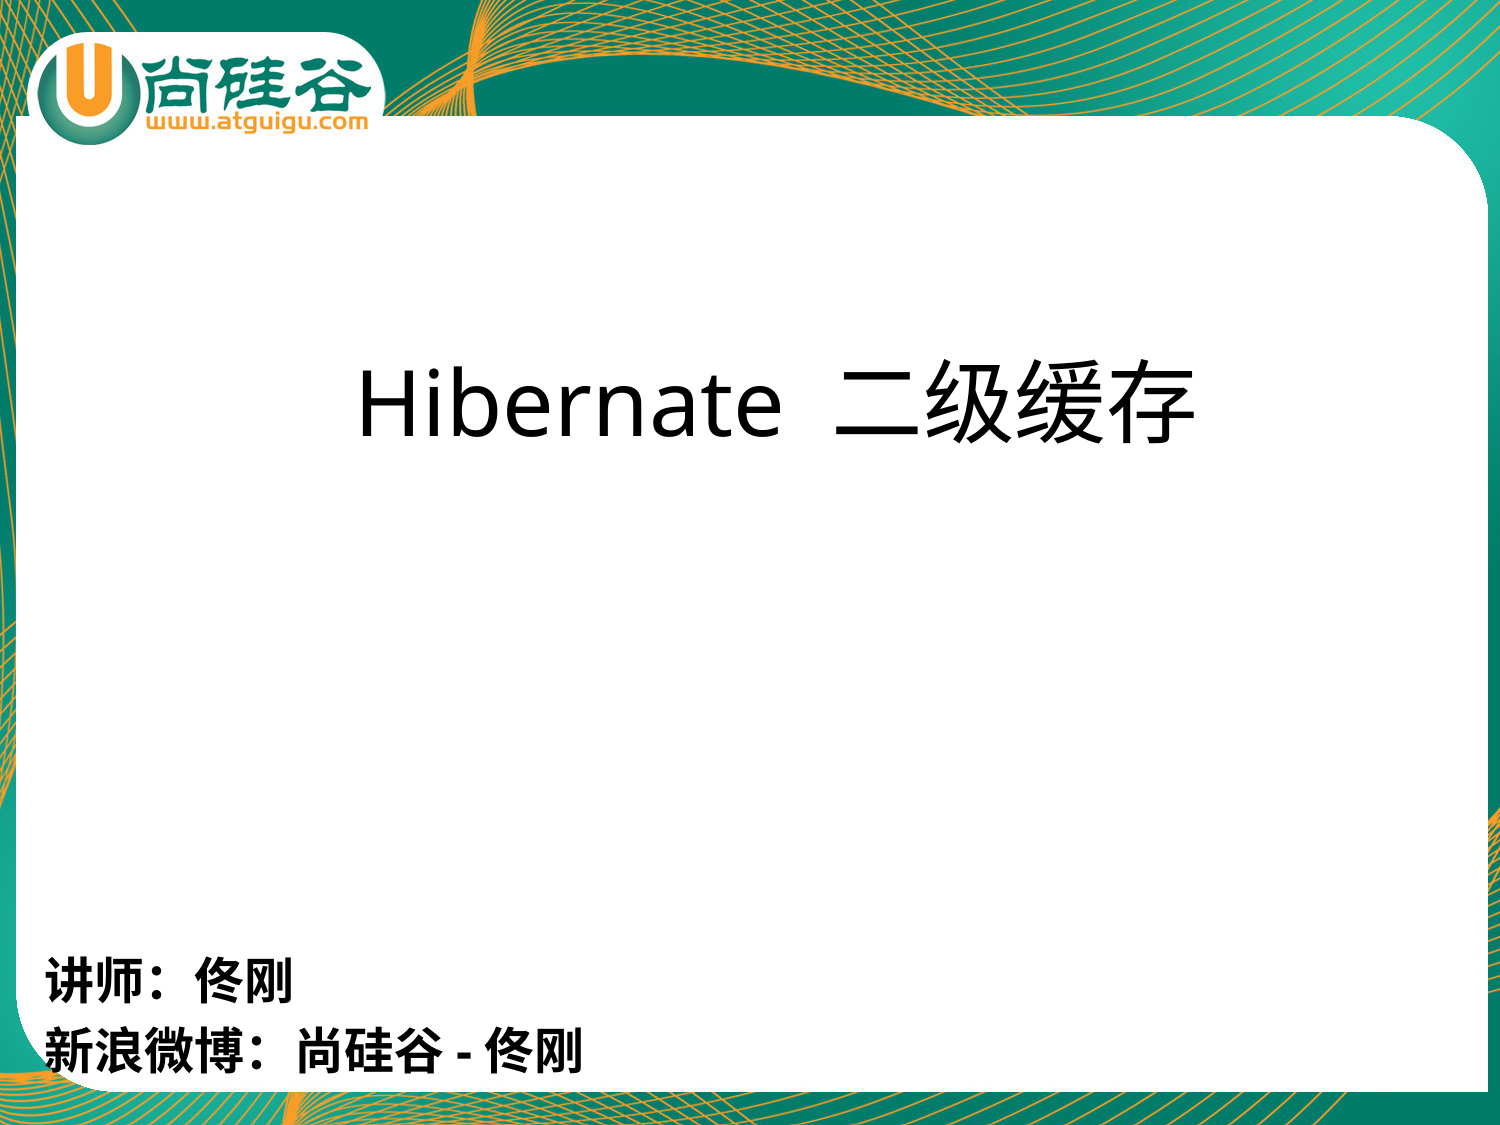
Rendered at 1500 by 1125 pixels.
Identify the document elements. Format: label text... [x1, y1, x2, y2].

title Hibernate 二级缓存 [311, 328, 1243, 471]
subtitle 讲师：佟刚 新浪微博：尚硅谷-佟刚 [29, 942, 1026, 1106]
picture [0, 0, 1500, 1125]
